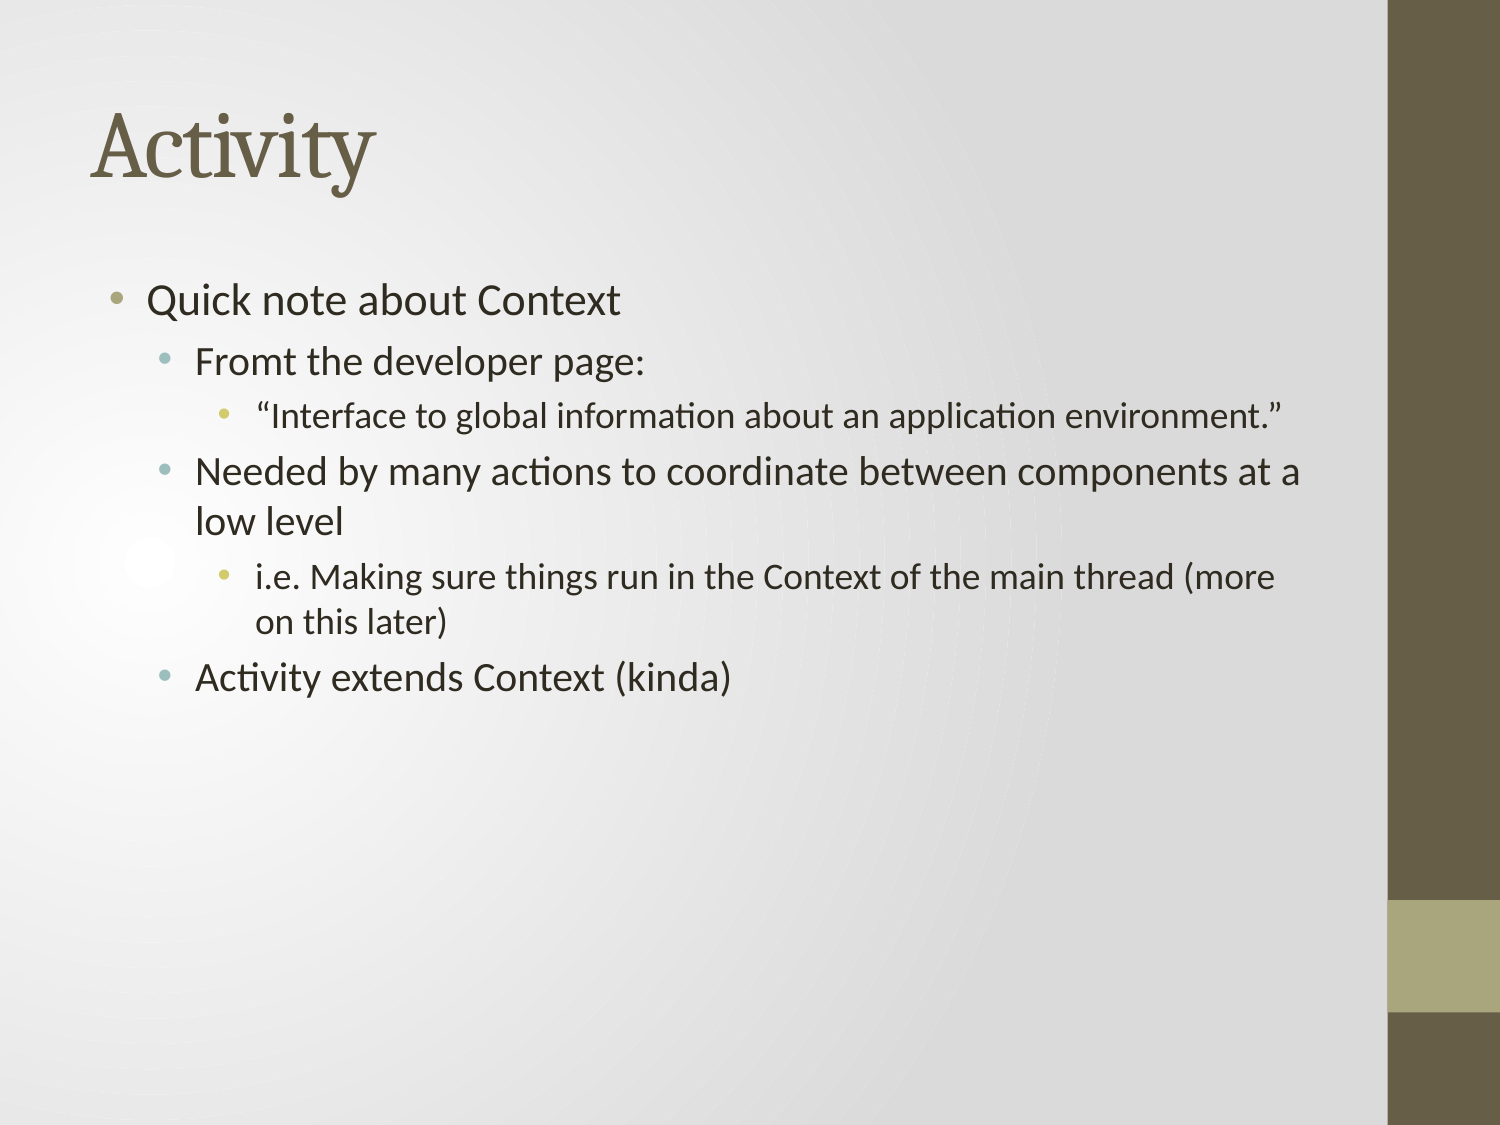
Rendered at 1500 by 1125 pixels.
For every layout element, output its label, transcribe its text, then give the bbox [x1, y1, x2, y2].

list Quick note about Context Fromt the developer page: “Interface to global information about an application environment.” Needed by many actions to coordinate between components at a low level i.e. Making sure things run in the Context of the main thread (more on this later) Activity extends Context (kinda) [75, 262, 1325, 1050]
title Activity [75, 45, 1325, 233]
